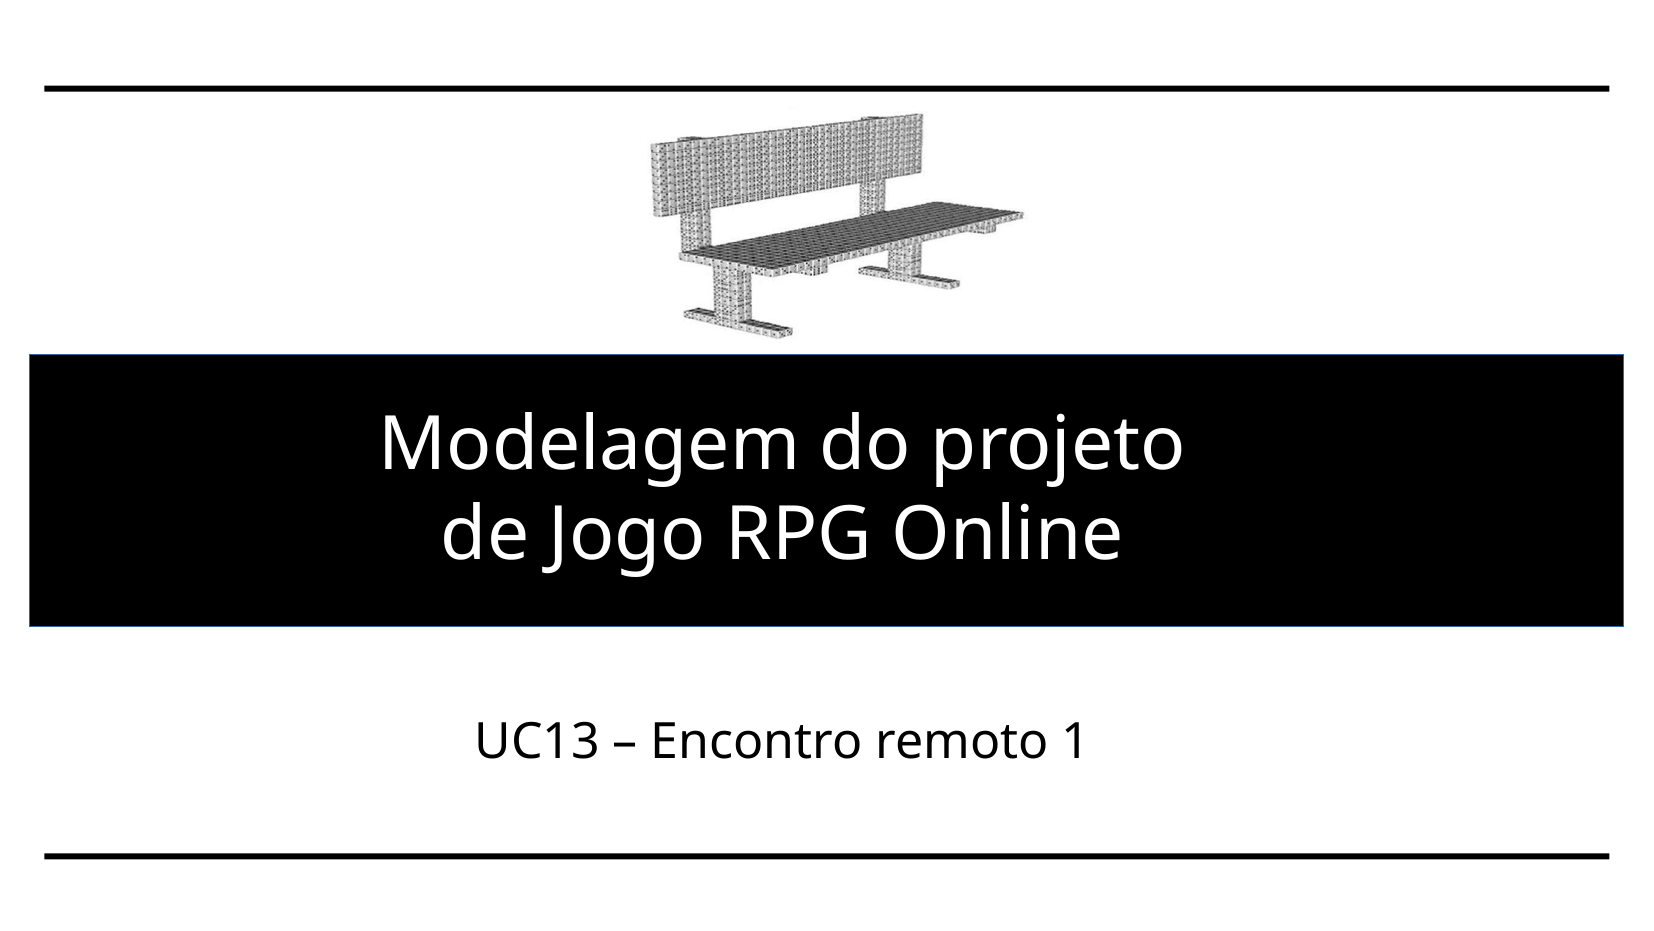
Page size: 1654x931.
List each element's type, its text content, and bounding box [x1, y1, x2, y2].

text_box UC13 – Encontro remoto 1 [324, 708, 1240, 768]
picture [621, 106, 1033, 343]
text_box [29, 354, 1624, 627]
text_box Modelagem do projeto de Jogo RPG Online [324, 454, 1240, 514]
